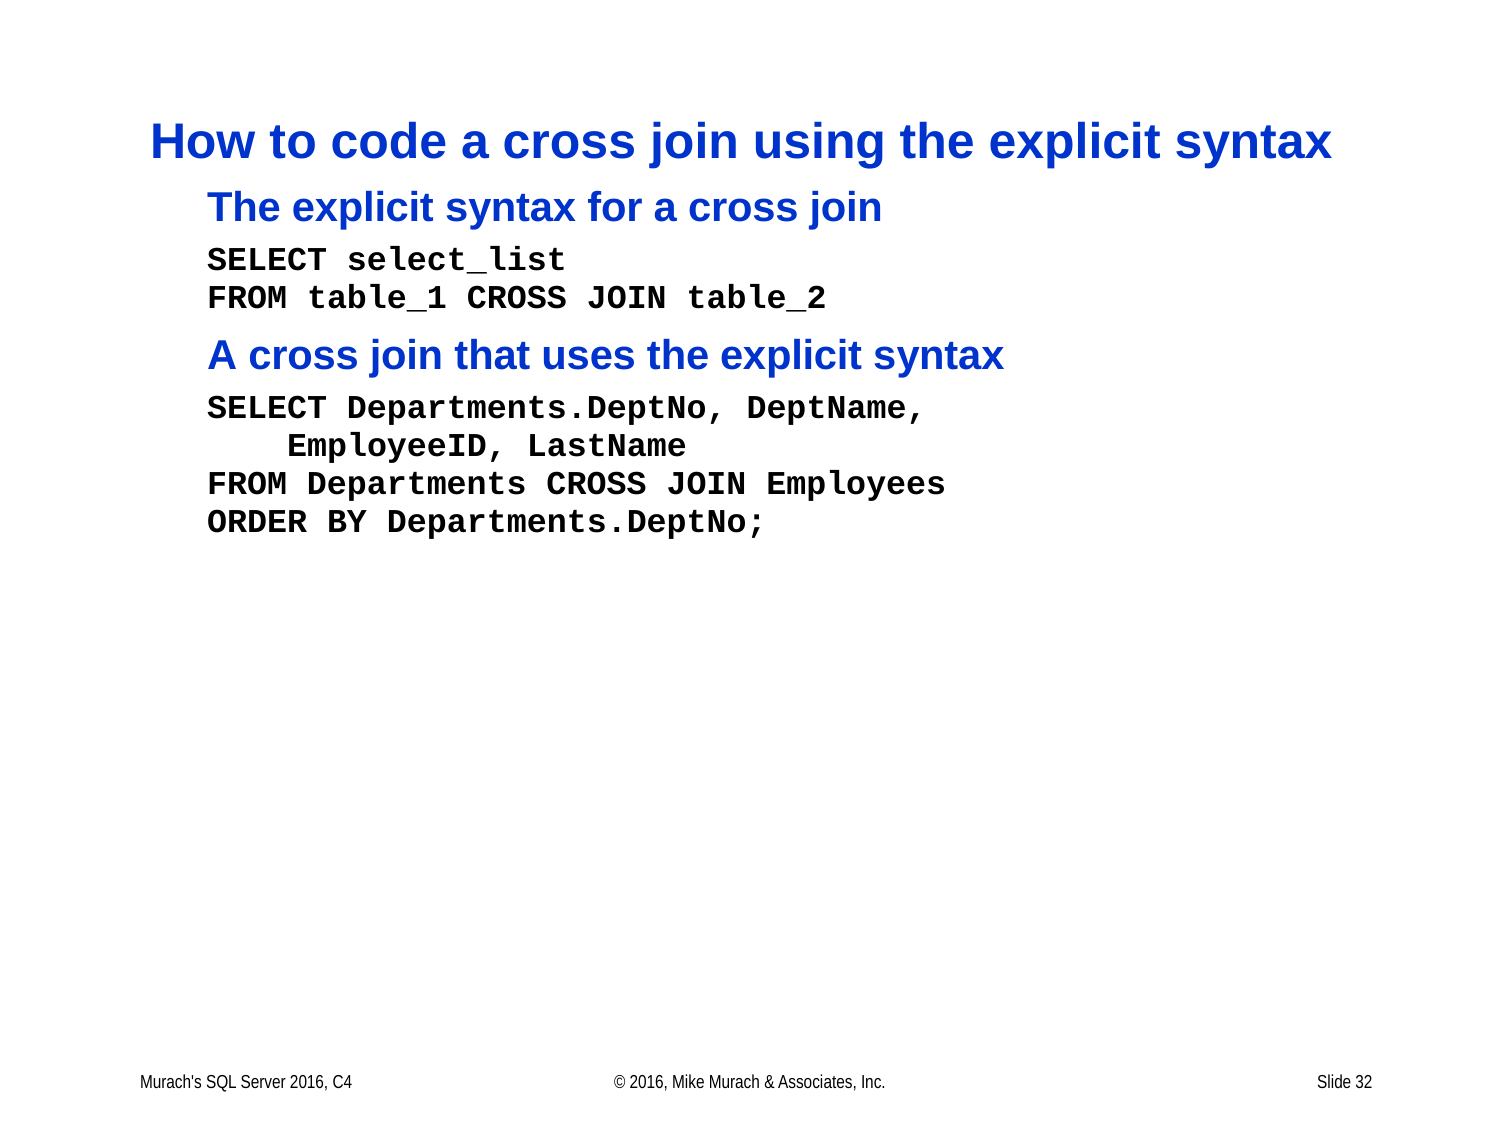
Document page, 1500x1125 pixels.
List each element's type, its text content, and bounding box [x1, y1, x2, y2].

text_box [149, 112, 1361, 605]
slide_number Slide 32 [1074, 1024, 1388, 1101]
footer © 2016, Mike Murach & Associates, Inc. [474, 1024, 1026, 1101]
slide_number Murach's SQL Server 2016, C4 [124, 1024, 451, 1101]
